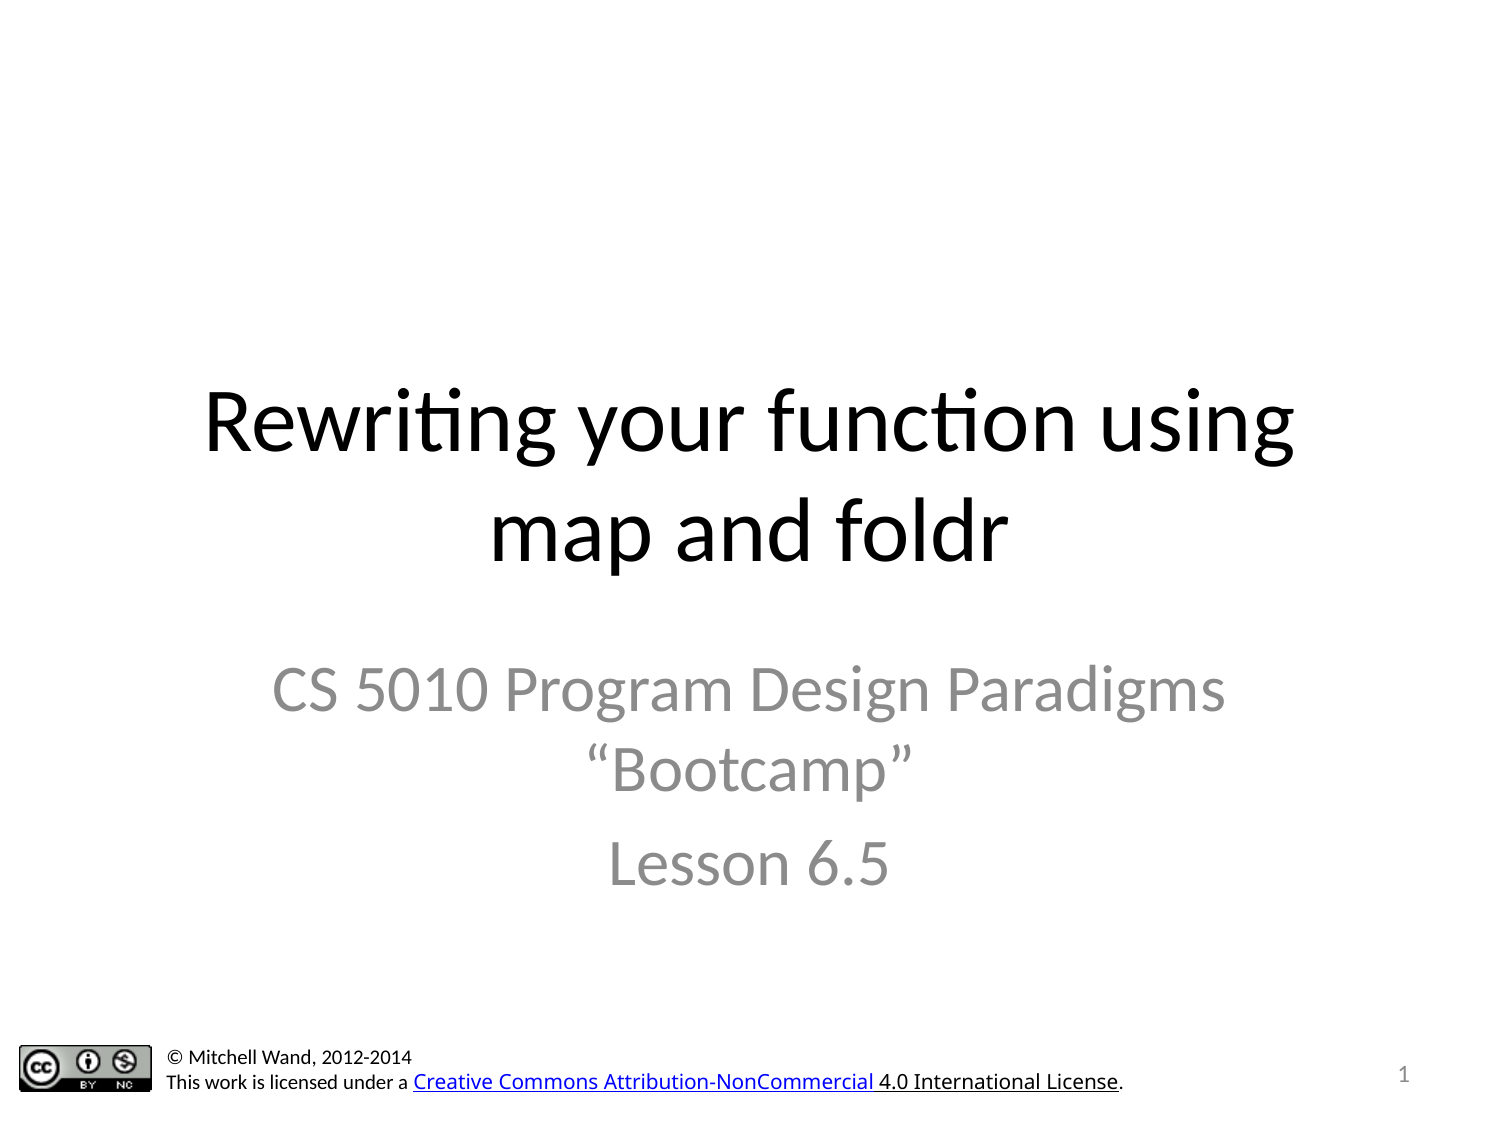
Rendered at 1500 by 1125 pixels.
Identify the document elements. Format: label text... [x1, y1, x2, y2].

title Rewriting your function using map and foldr [112, 349, 1388, 591]
subtitle CS 5010 Program Design Paradigms “Bootcamp” Lesson 6.5 [225, 637, 1275, 925]
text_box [19, 1035, 1481, 1102]
